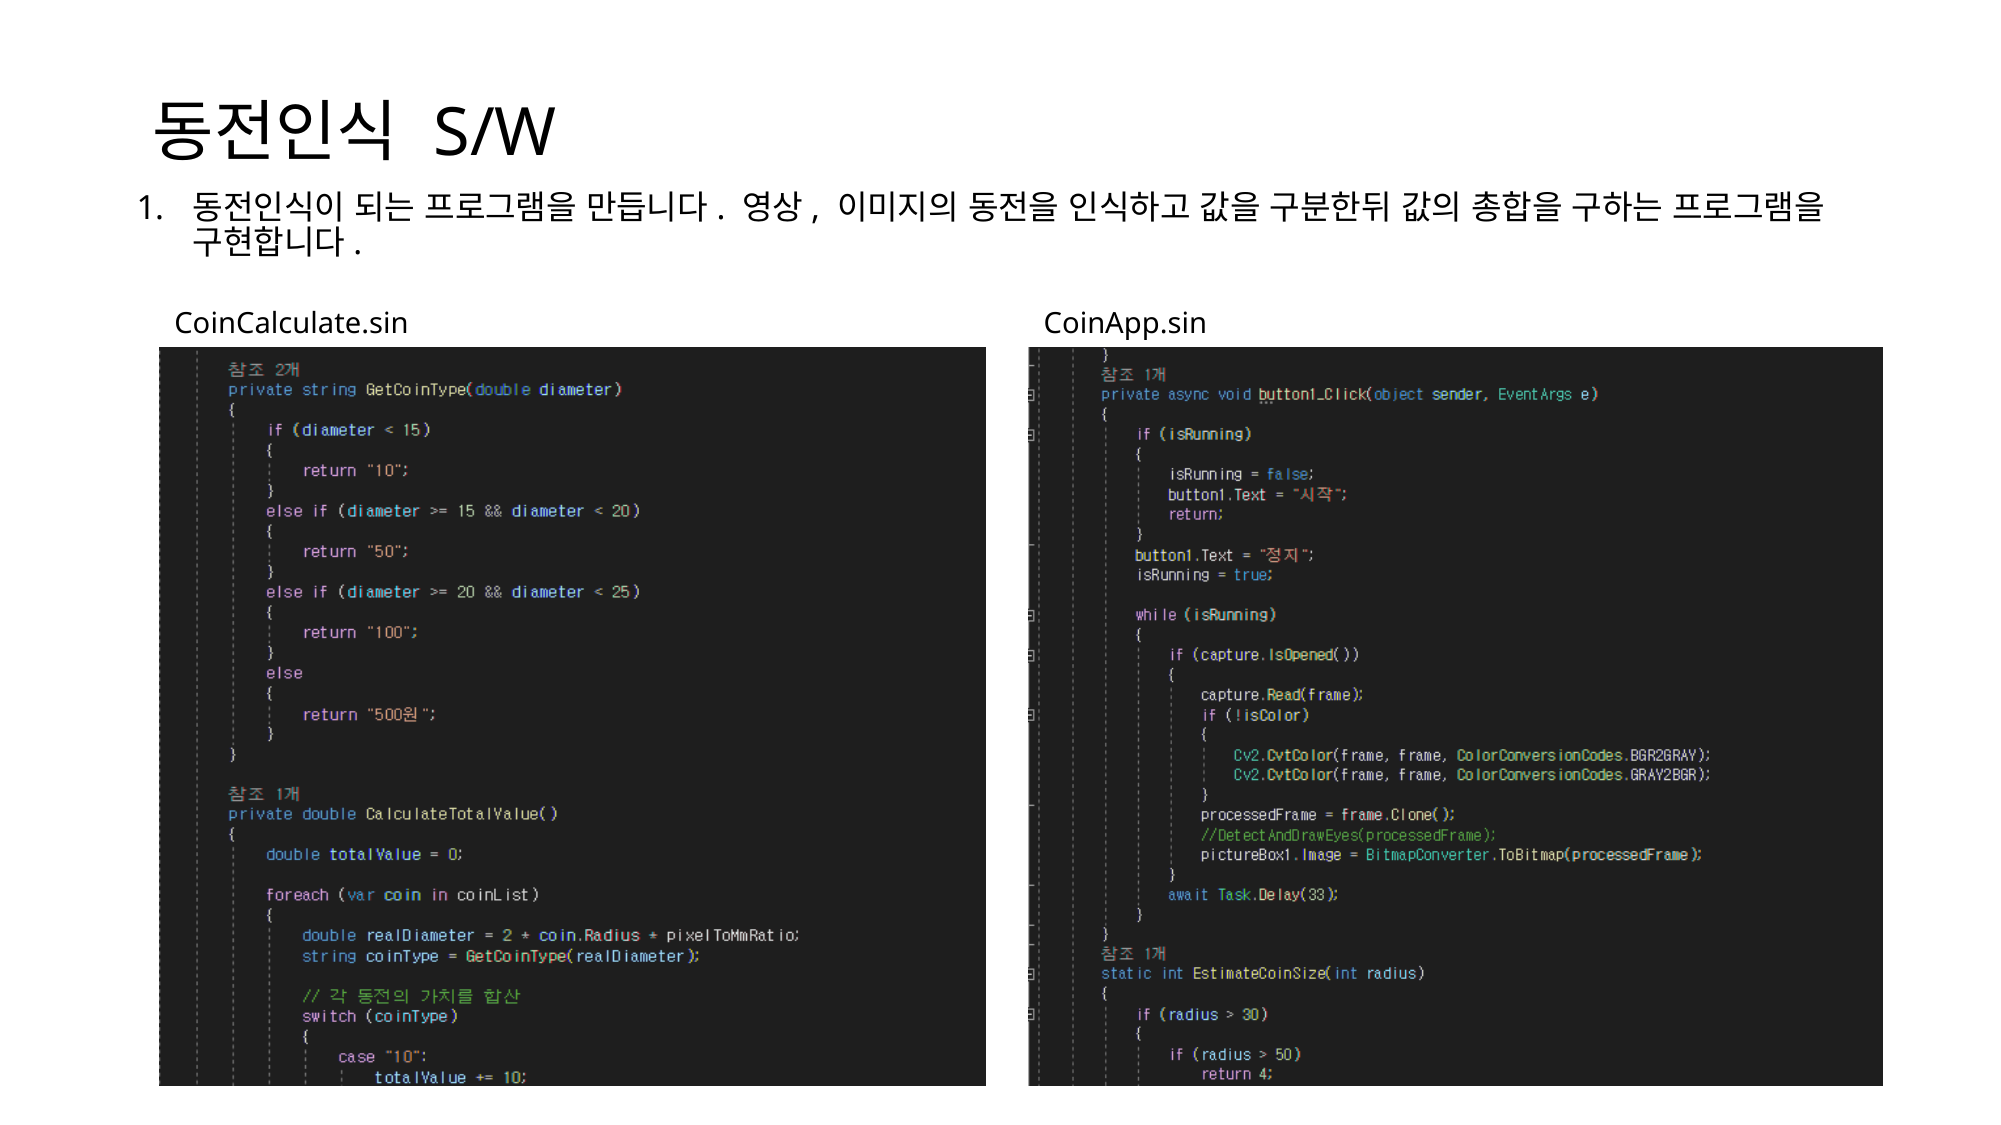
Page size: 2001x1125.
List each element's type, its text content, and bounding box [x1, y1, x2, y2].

picture [159, 347, 986, 1086]
list 동전인식이 되는 프로그램을 만듭니다. 영상, 이미지의 동전을 인식하고 값을 구분한뒤 값의 총합을 구하는 프로그램을 구현합니다. [121, 183, 1957, 275]
text_box CoinCalculate.sin [159, 296, 479, 347]
picture [1028, 347, 1883, 1086]
title 동전인식 S/W [137, 75, 783, 178]
text_box CoinApp.sin [1028, 296, 1260, 347]
